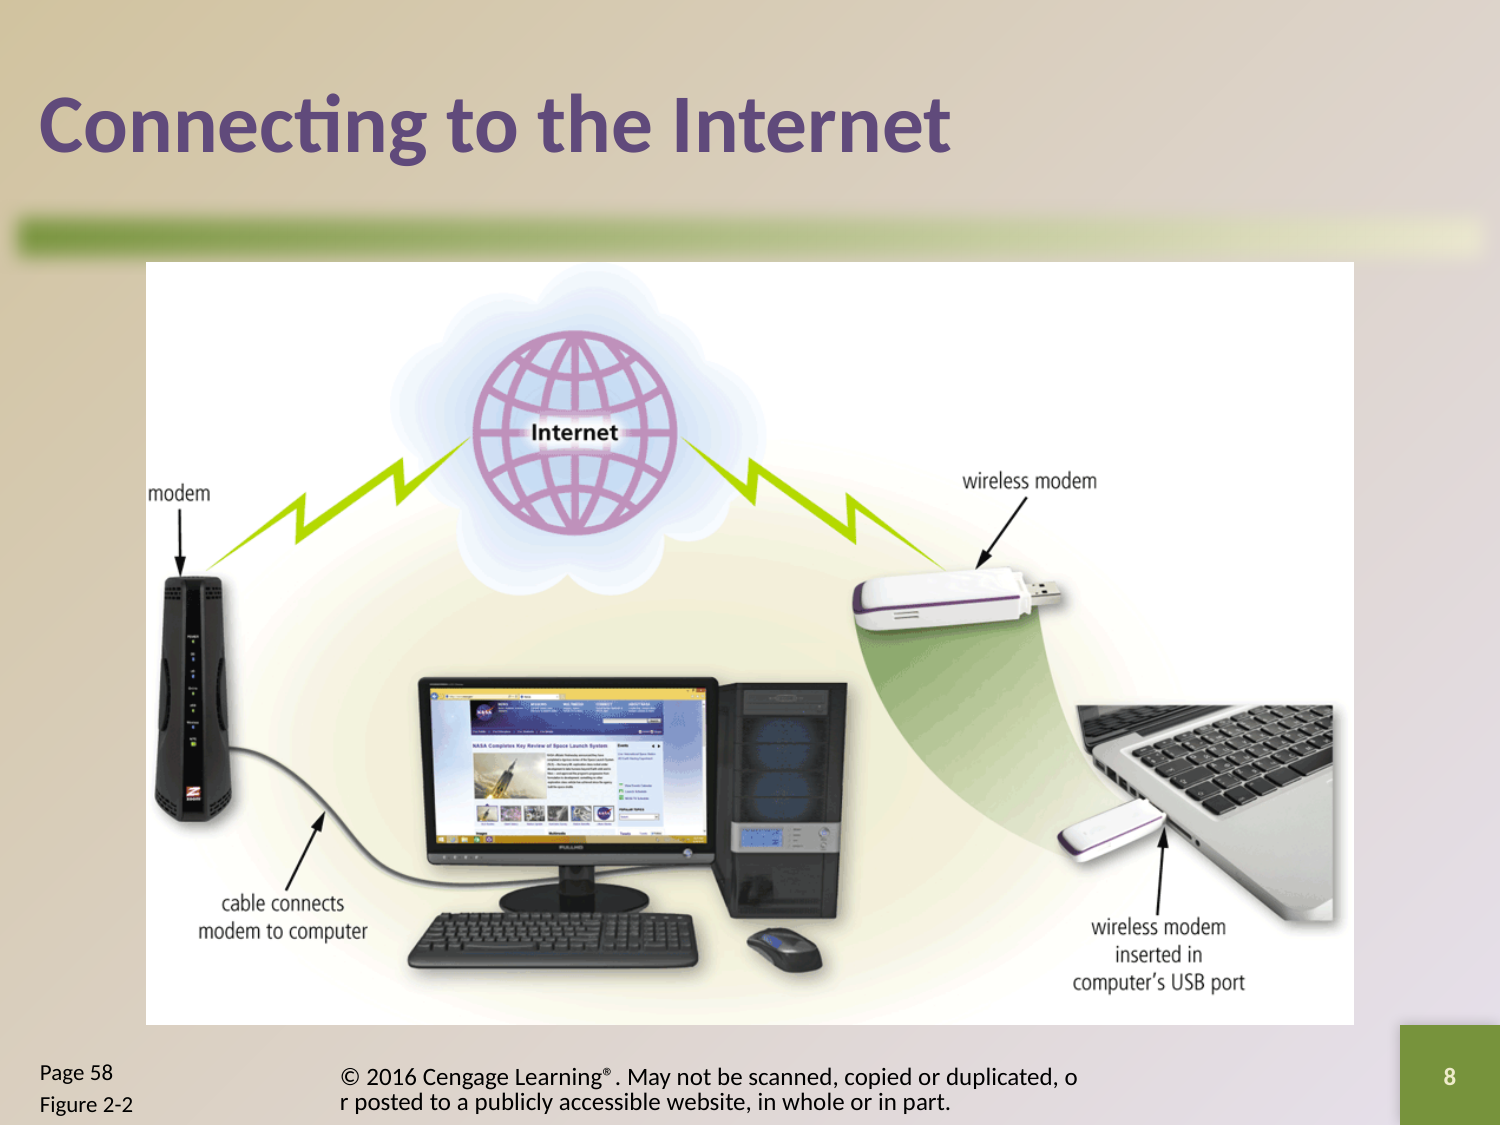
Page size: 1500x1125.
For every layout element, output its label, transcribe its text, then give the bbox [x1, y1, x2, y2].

footer © 2016 Cengage Learning®. May not be scanned, copied or duplicated, or posted to a publicly accessible website, in whole or in part. [324, 1045, 1100, 1105]
list Page 58 Figure 2-2 [24, 1050, 300, 1125]
slide_number 8 [1400, 1025, 1500, 1125]
title Connecting to the Internet [24, 24, 1475, 213]
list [146, 262, 1354, 1026]
